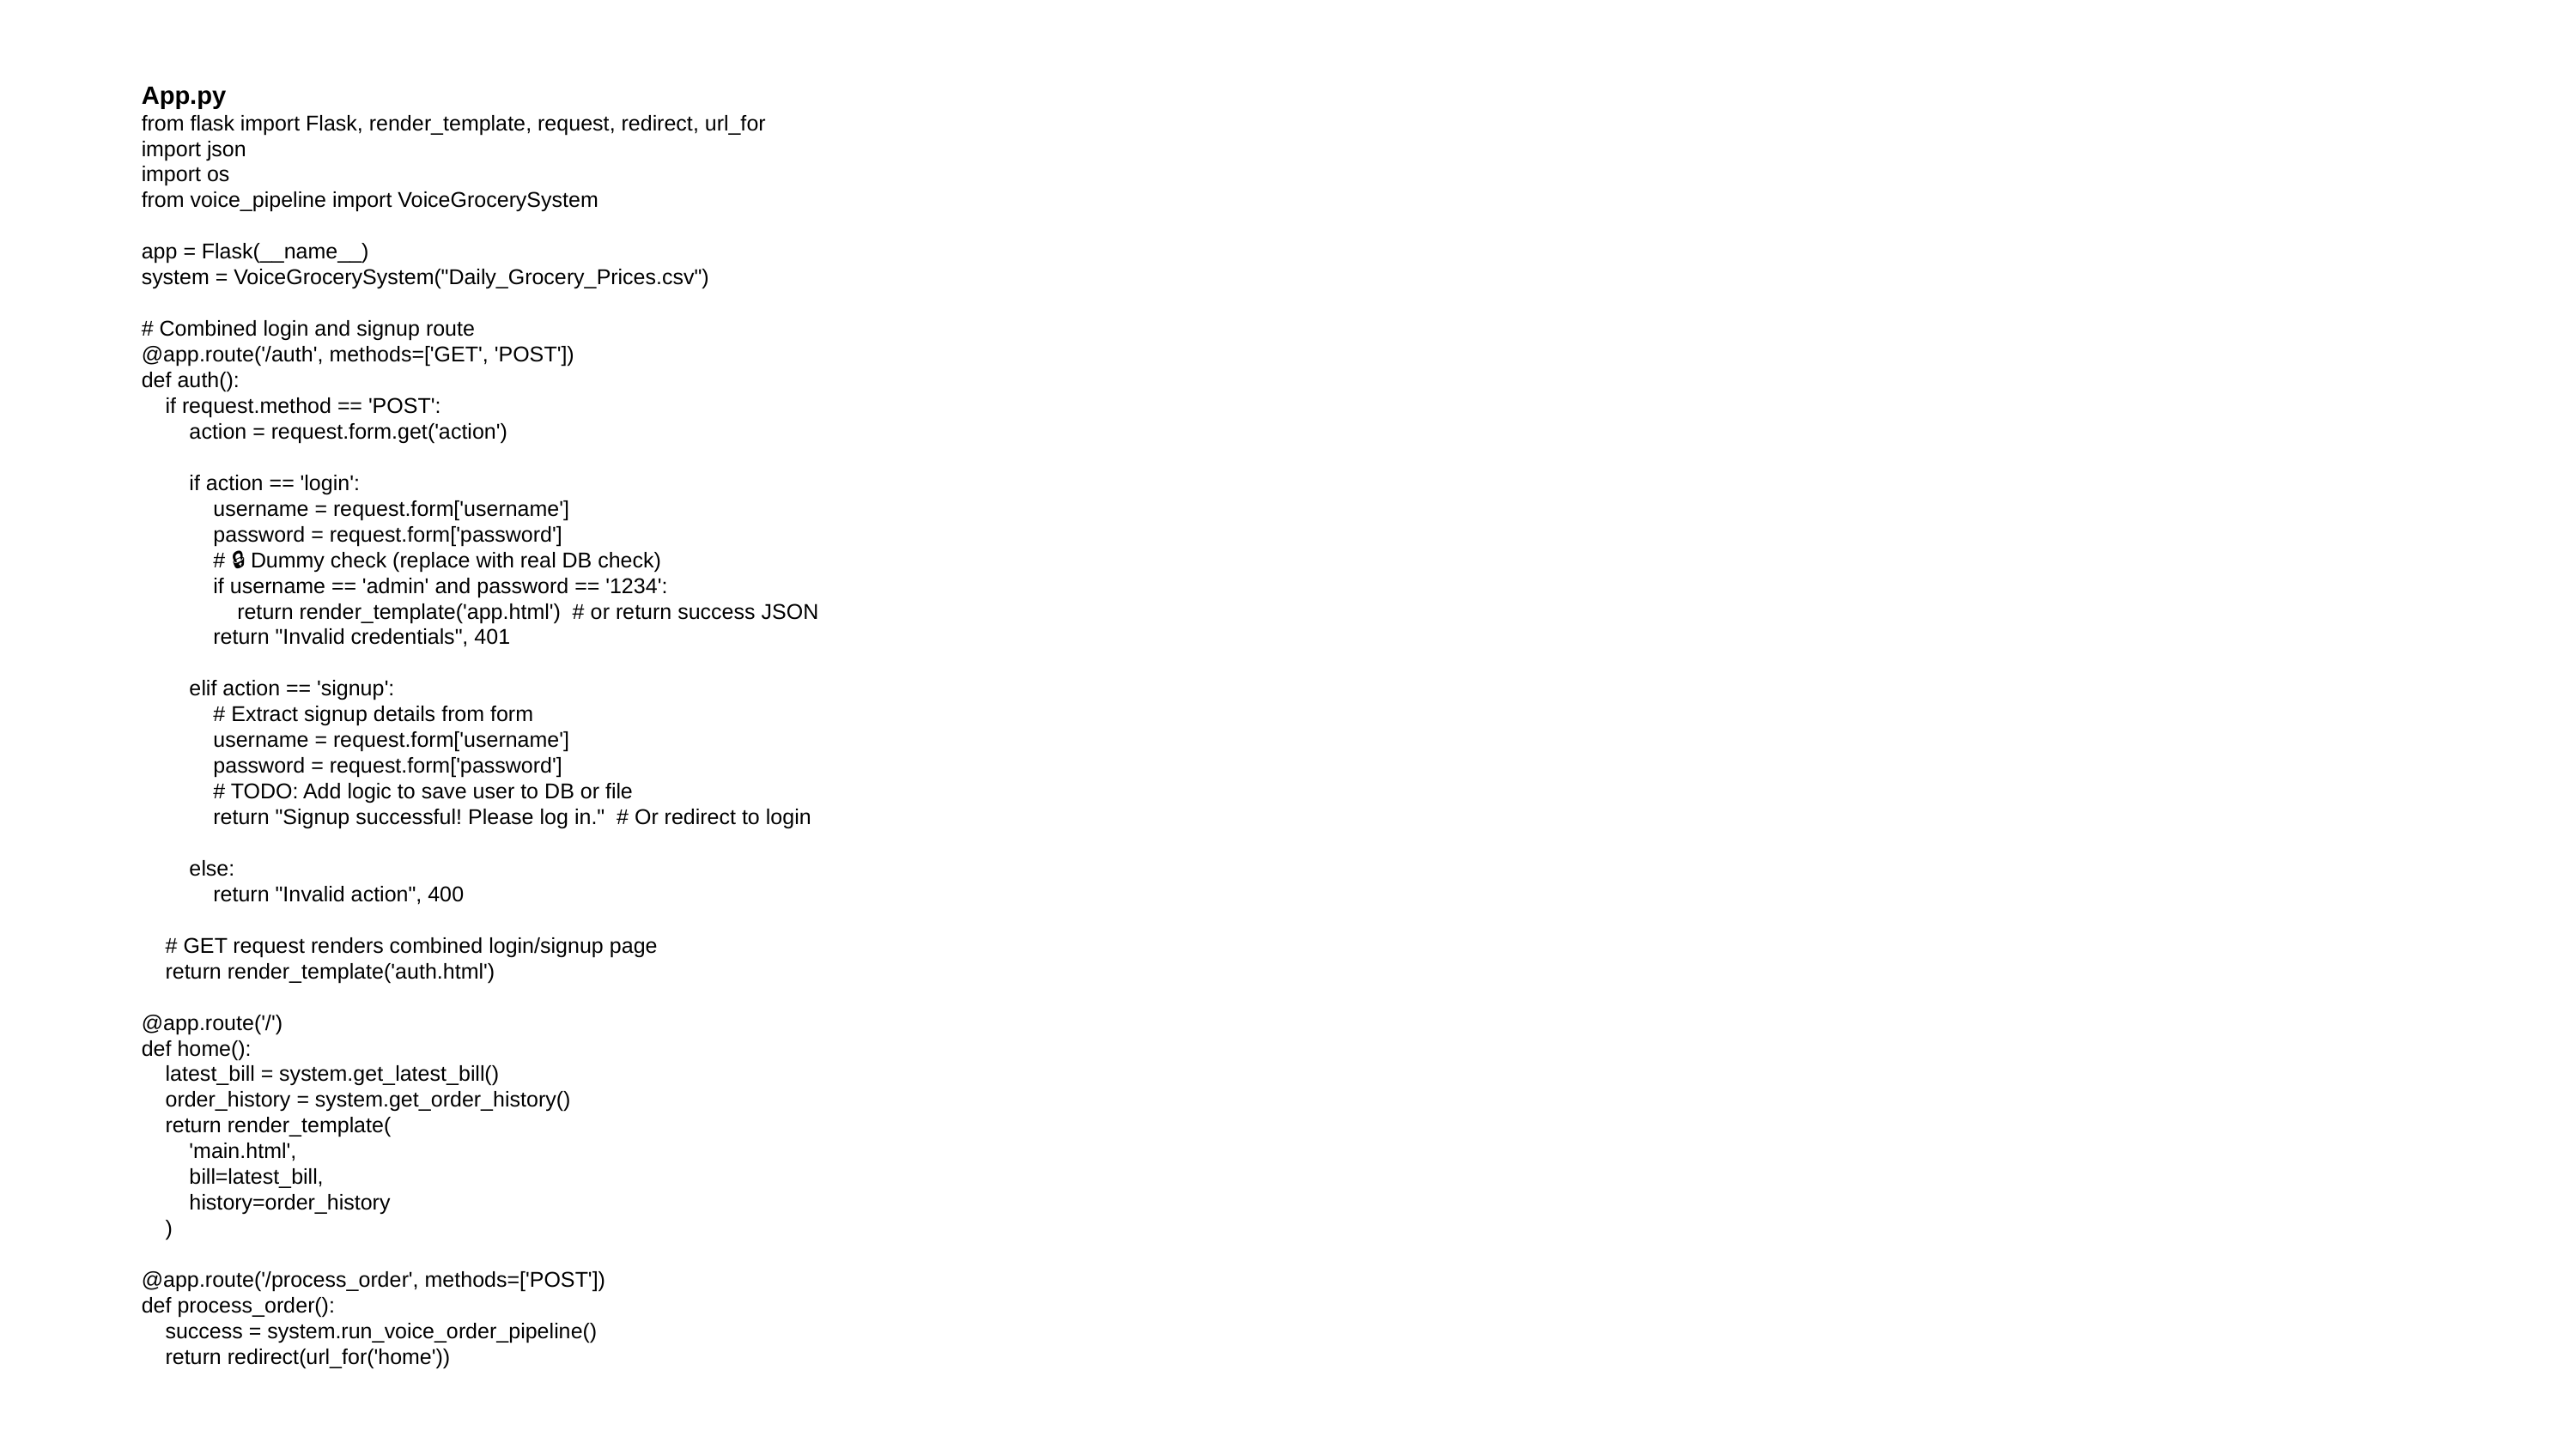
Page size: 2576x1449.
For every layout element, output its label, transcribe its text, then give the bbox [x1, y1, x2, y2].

title App.py from flask import Flask, render_template, request, redirect, url_for import json import os from voice_pipeline import VoiceGrocerySystem app = Flask(__name__) system = VoiceGrocerySystem("Daily_Grocery_Prices.csv") # Combined login and signup route @app.route('/auth', methods=['GET', 'POST']) def auth(): if request.method == 'POST': action = request.form.get('action') if action == 'login': username = request.form['username'] password = request.form['password'] # 🔒 Dummy check (replace with real DB check) if username == 'admin' and password == '1234': return render_template('app.html') # or return success JSON return "Invalid credentials", 401 elif action == 'signup': # Extract signup details from form username = request.form['username'] password = request.form['password'] # TODO: Add logic to save user to DB or file return "Signup successful! Please log in." # Or redirect to login else: return "Invalid action", 400 # GET request renders combined login/signup page return render_template('auth.html') @app.route('/') def home(): latest_bill = system.get_latest_bill() order_history = system.get_order_history() return render_template( 'main.html', bill=latest_bill, history=order_history ) @app.route('/process_order', methods=['POST']) def process_order(): success = system.run_voice_order_pipeline() return redirect(url_for('home')) [128, 58, 2448, 1390]
